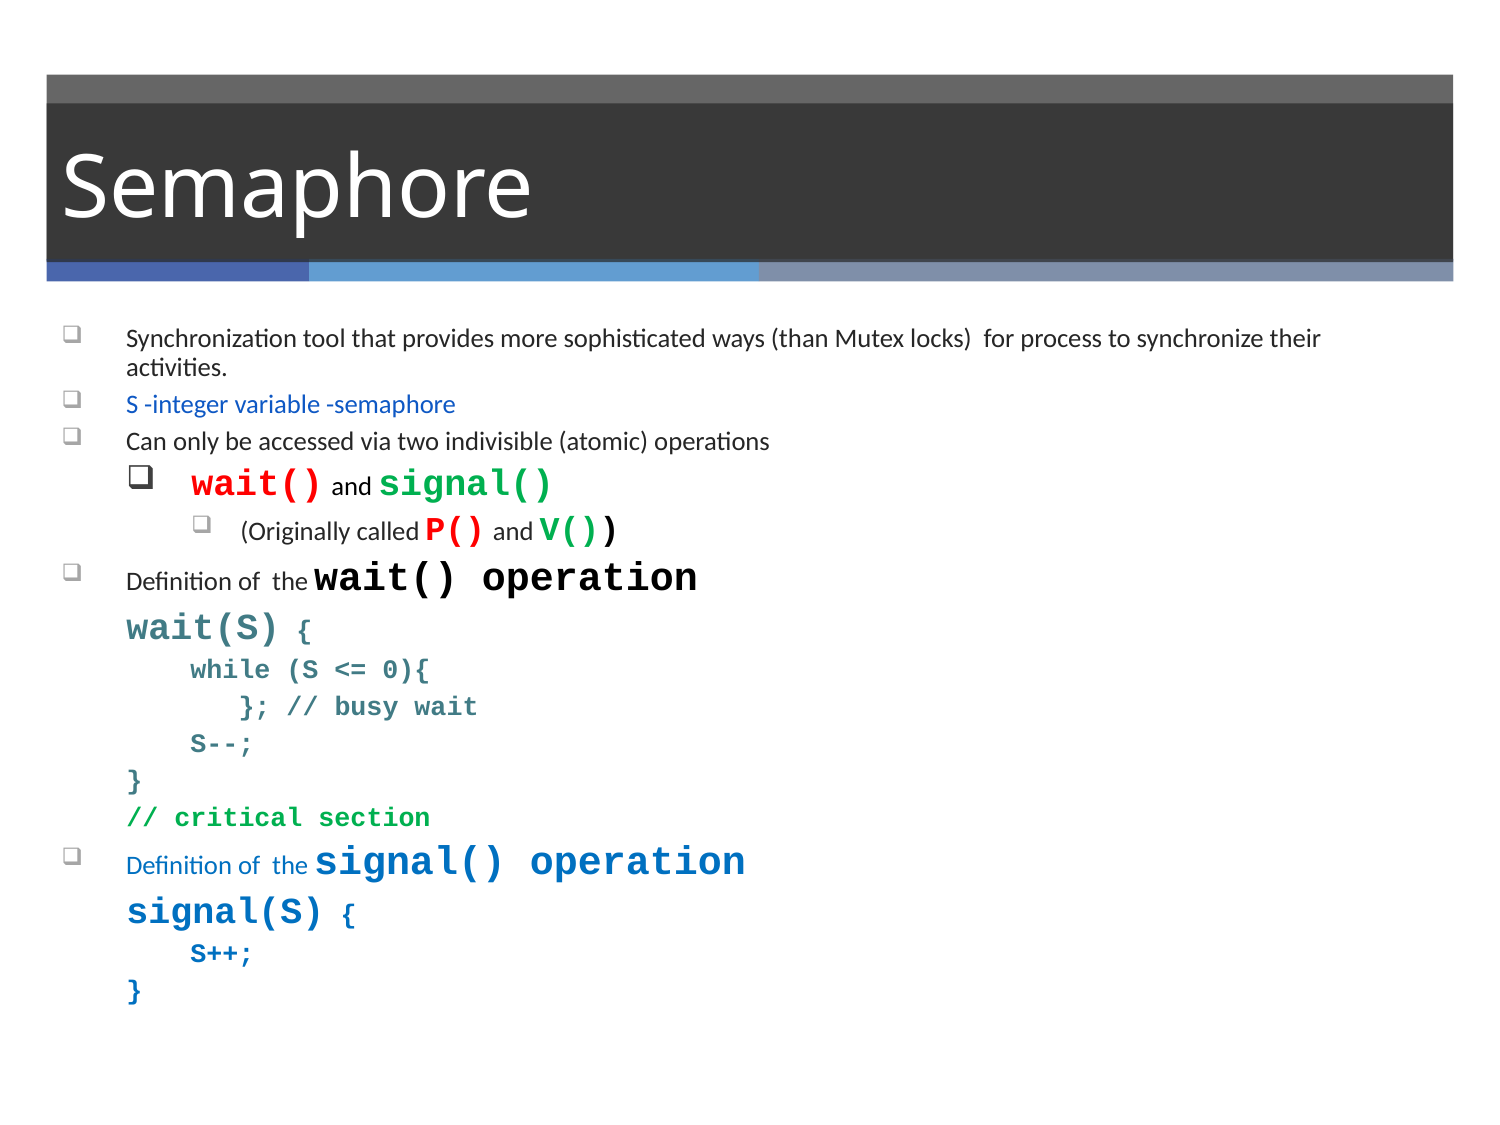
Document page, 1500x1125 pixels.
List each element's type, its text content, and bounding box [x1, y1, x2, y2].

list Synchronization tool that provides more sophisticated ways (than Mutex locks) for process to synchronize their activities. S -integer variable -semaphore Can only be accessed via two indivisible (atomic) operations wait() and signal() (Originally called P() and V()) Definition of the wait() operation wait(S) { while (S <= 0){ }; // busy wait S--; } // critical section Definition of the signal() operation signal(S) { S++; } [46, 317, 1435, 1013]
title Semaphore [46, 103, 1454, 263]
